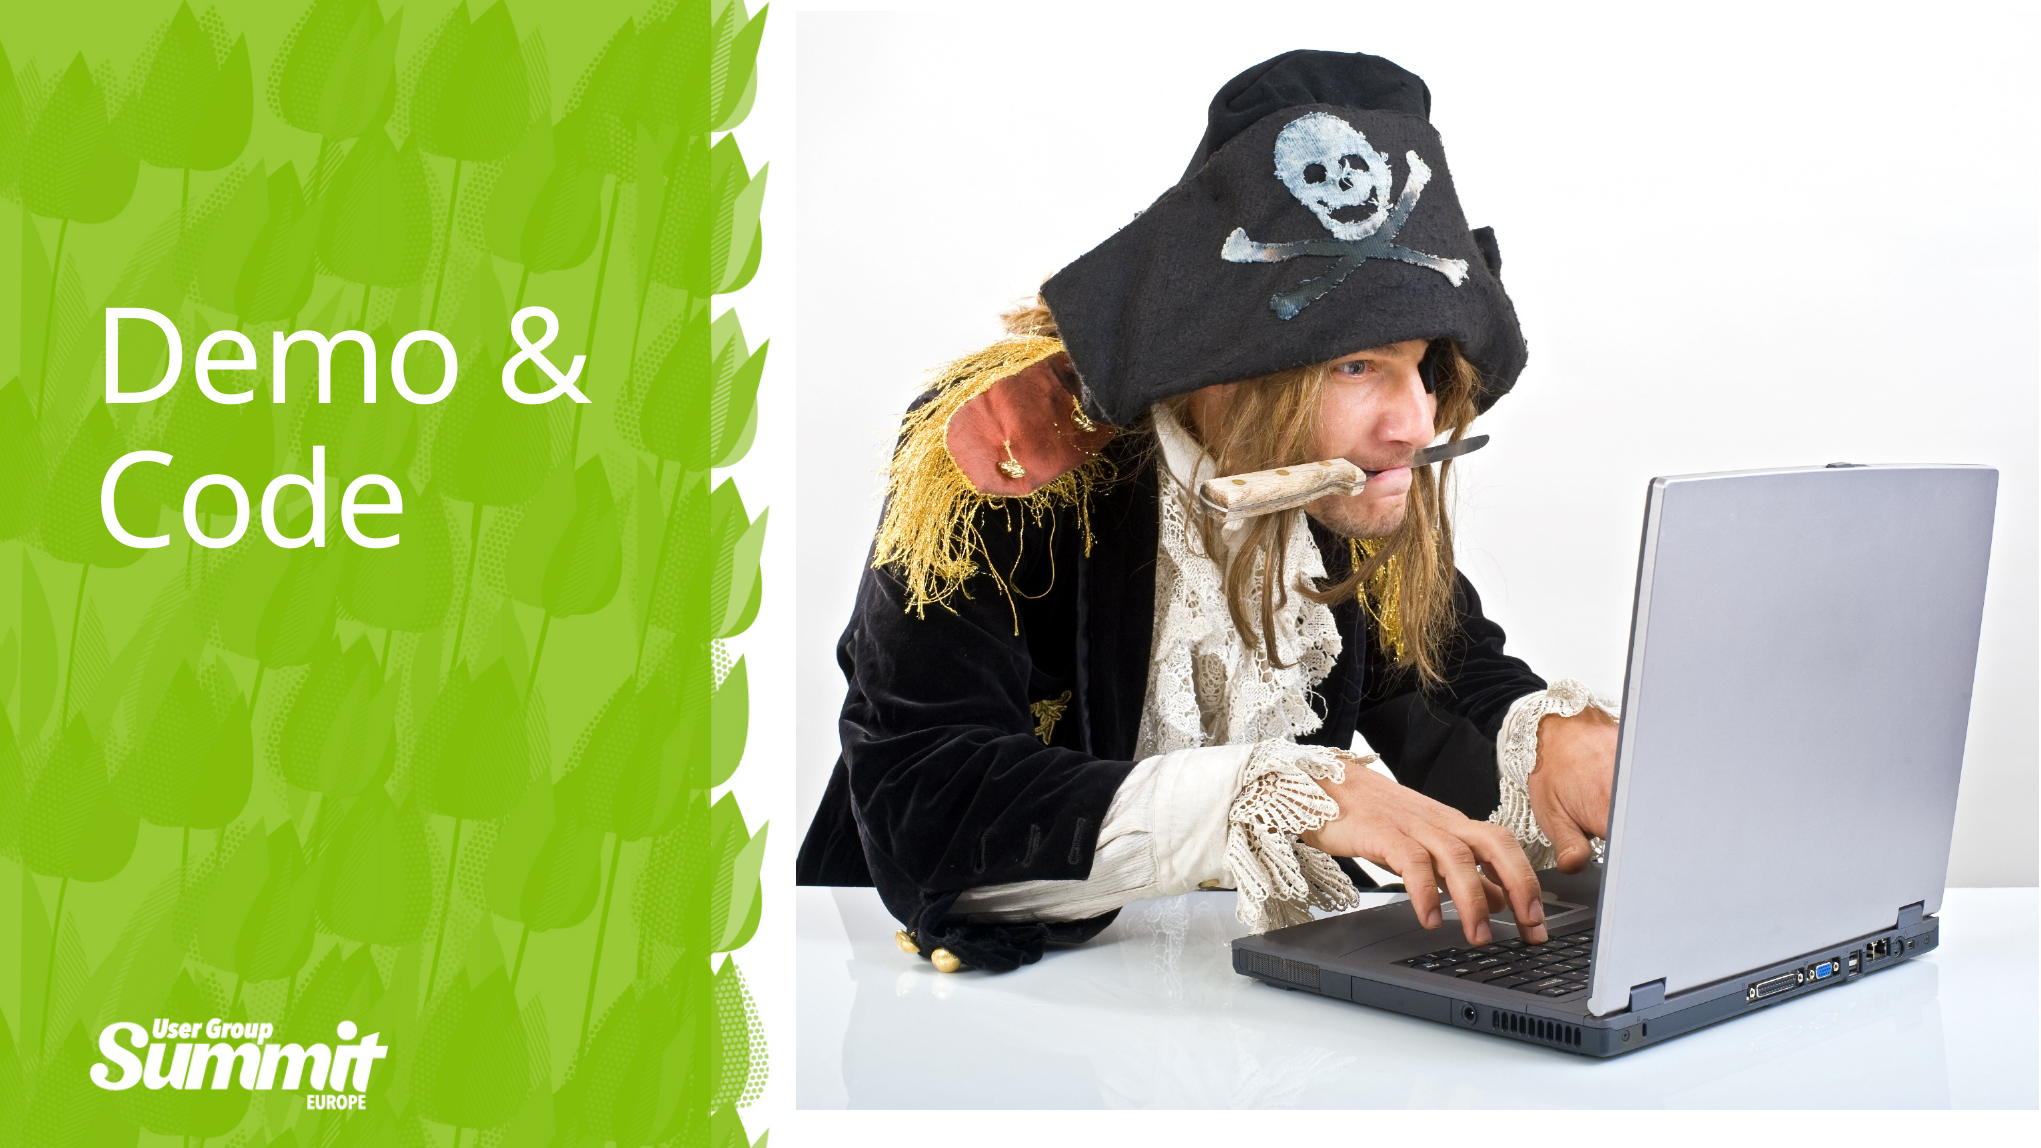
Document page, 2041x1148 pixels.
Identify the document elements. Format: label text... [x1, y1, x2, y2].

title Demo & Code [70, 273, 658, 595]
picture [0, 0, 2041, 1148]
